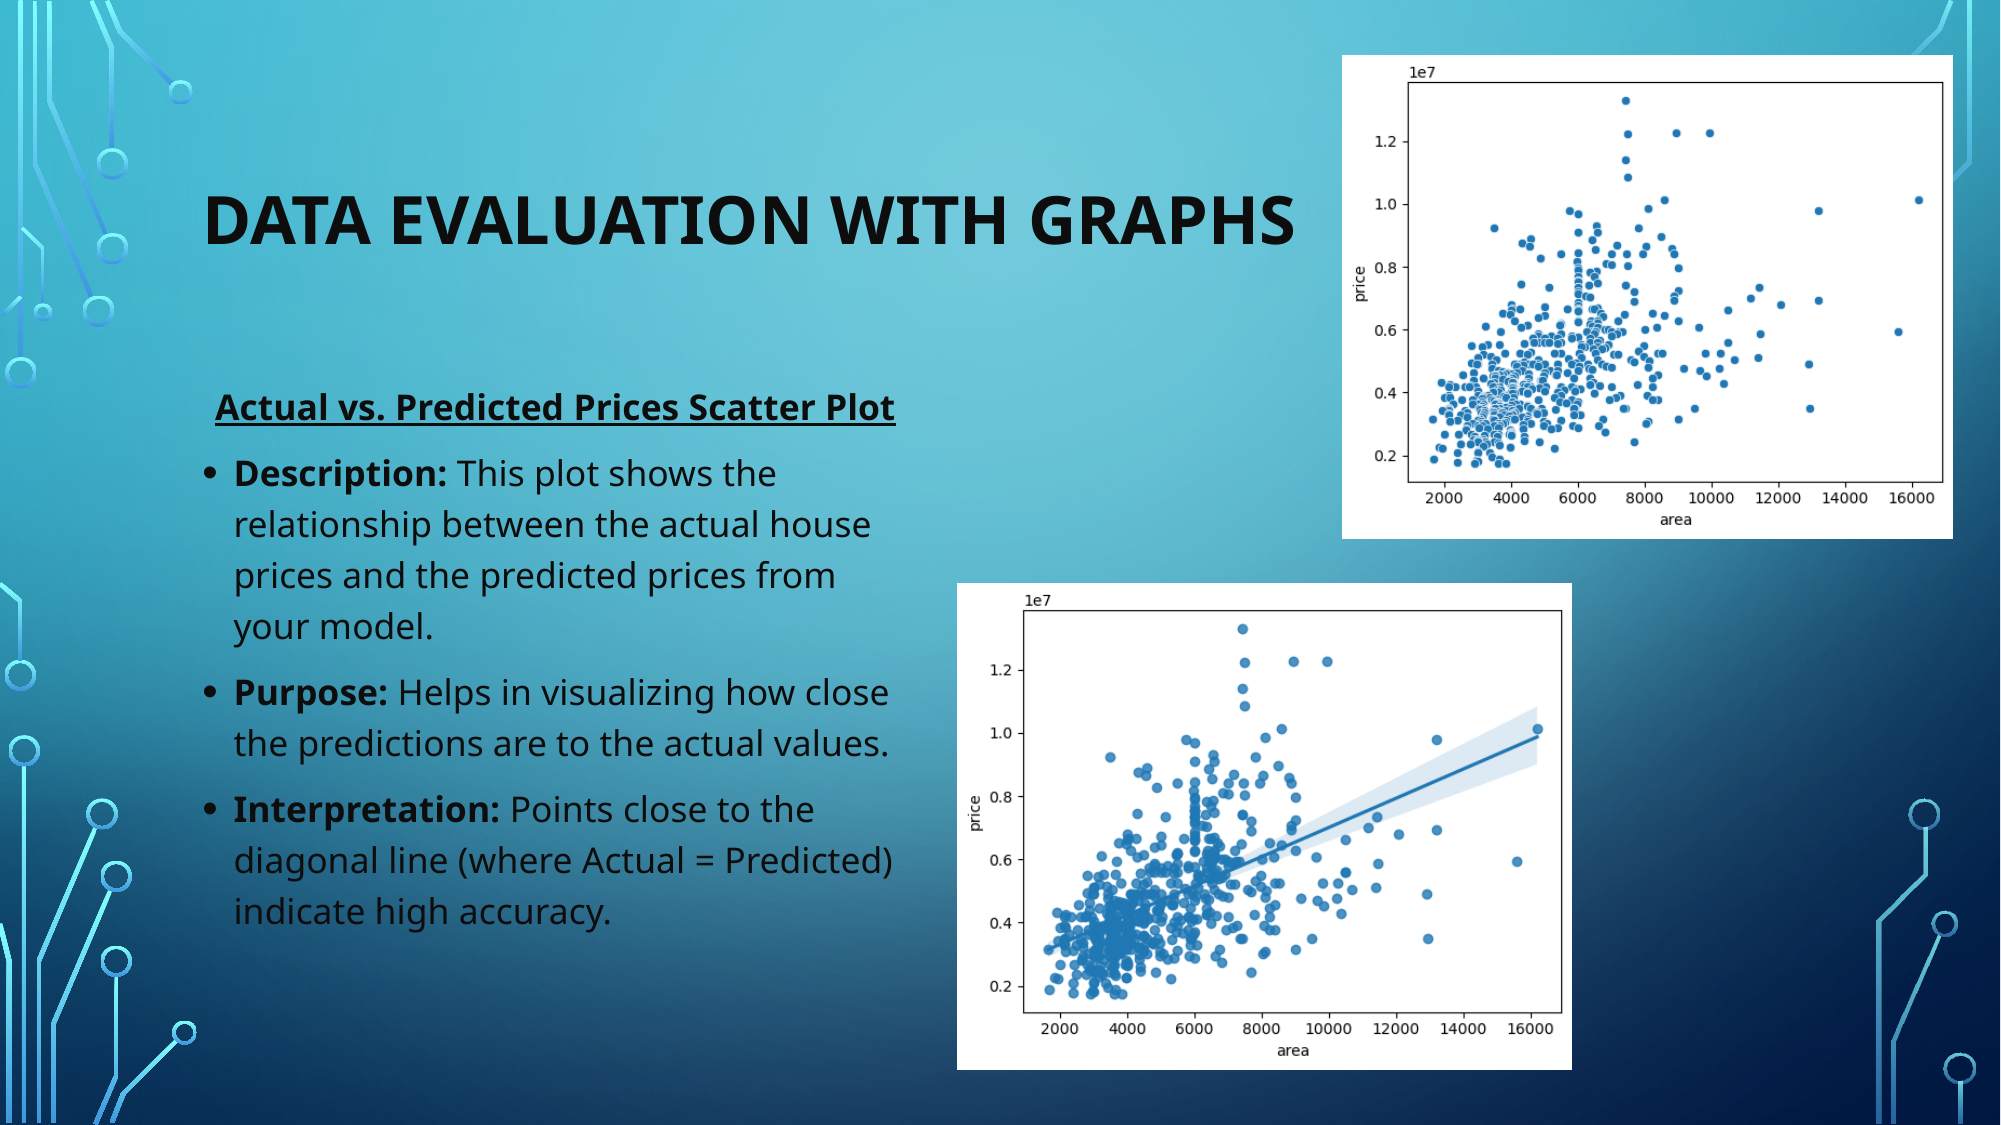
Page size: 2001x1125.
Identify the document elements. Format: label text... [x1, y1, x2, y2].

picture [1342, 55, 1953, 539]
title DATA Evaluation with Graphs [187, 101, 1342, 344]
picture [957, 583, 1572, 1070]
list Actual vs. Predicted Prices Scatter Plot Description: This plot shows the relationship between the actual house prices and the predicted prices from your model. Purpose: Helps in visualizing how close the predictions are to the actual values. Interpretation: Points close to the diagonal line (where Actual = Predicted) indicate high accuracy. [187, 369, 925, 950]
